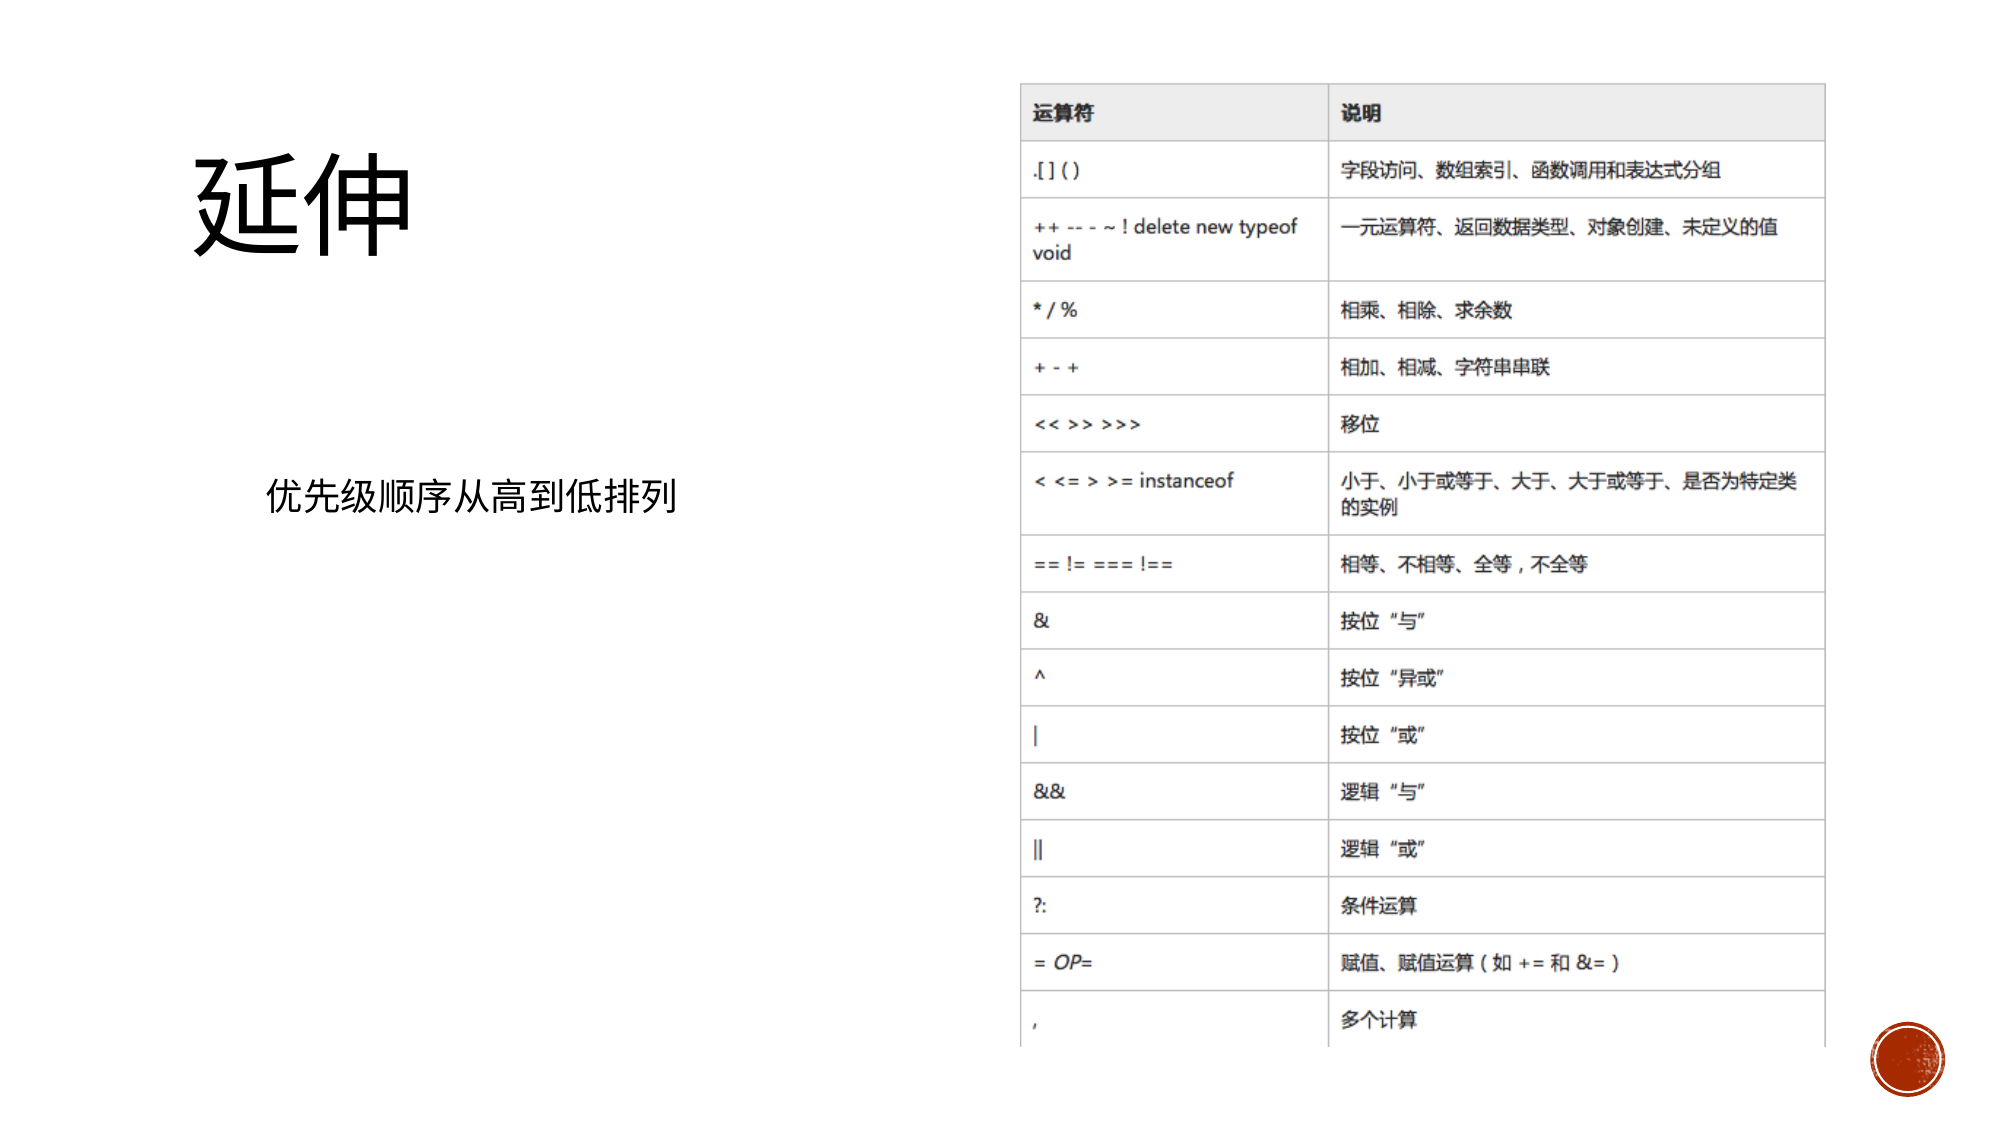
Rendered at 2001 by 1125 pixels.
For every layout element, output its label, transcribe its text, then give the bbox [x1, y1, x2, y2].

text_box 优先级顺序从高到低排列 [251, 465, 694, 526]
title 延伸 [175, 79, 1020, 344]
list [1024, 82, 1824, 1044]
